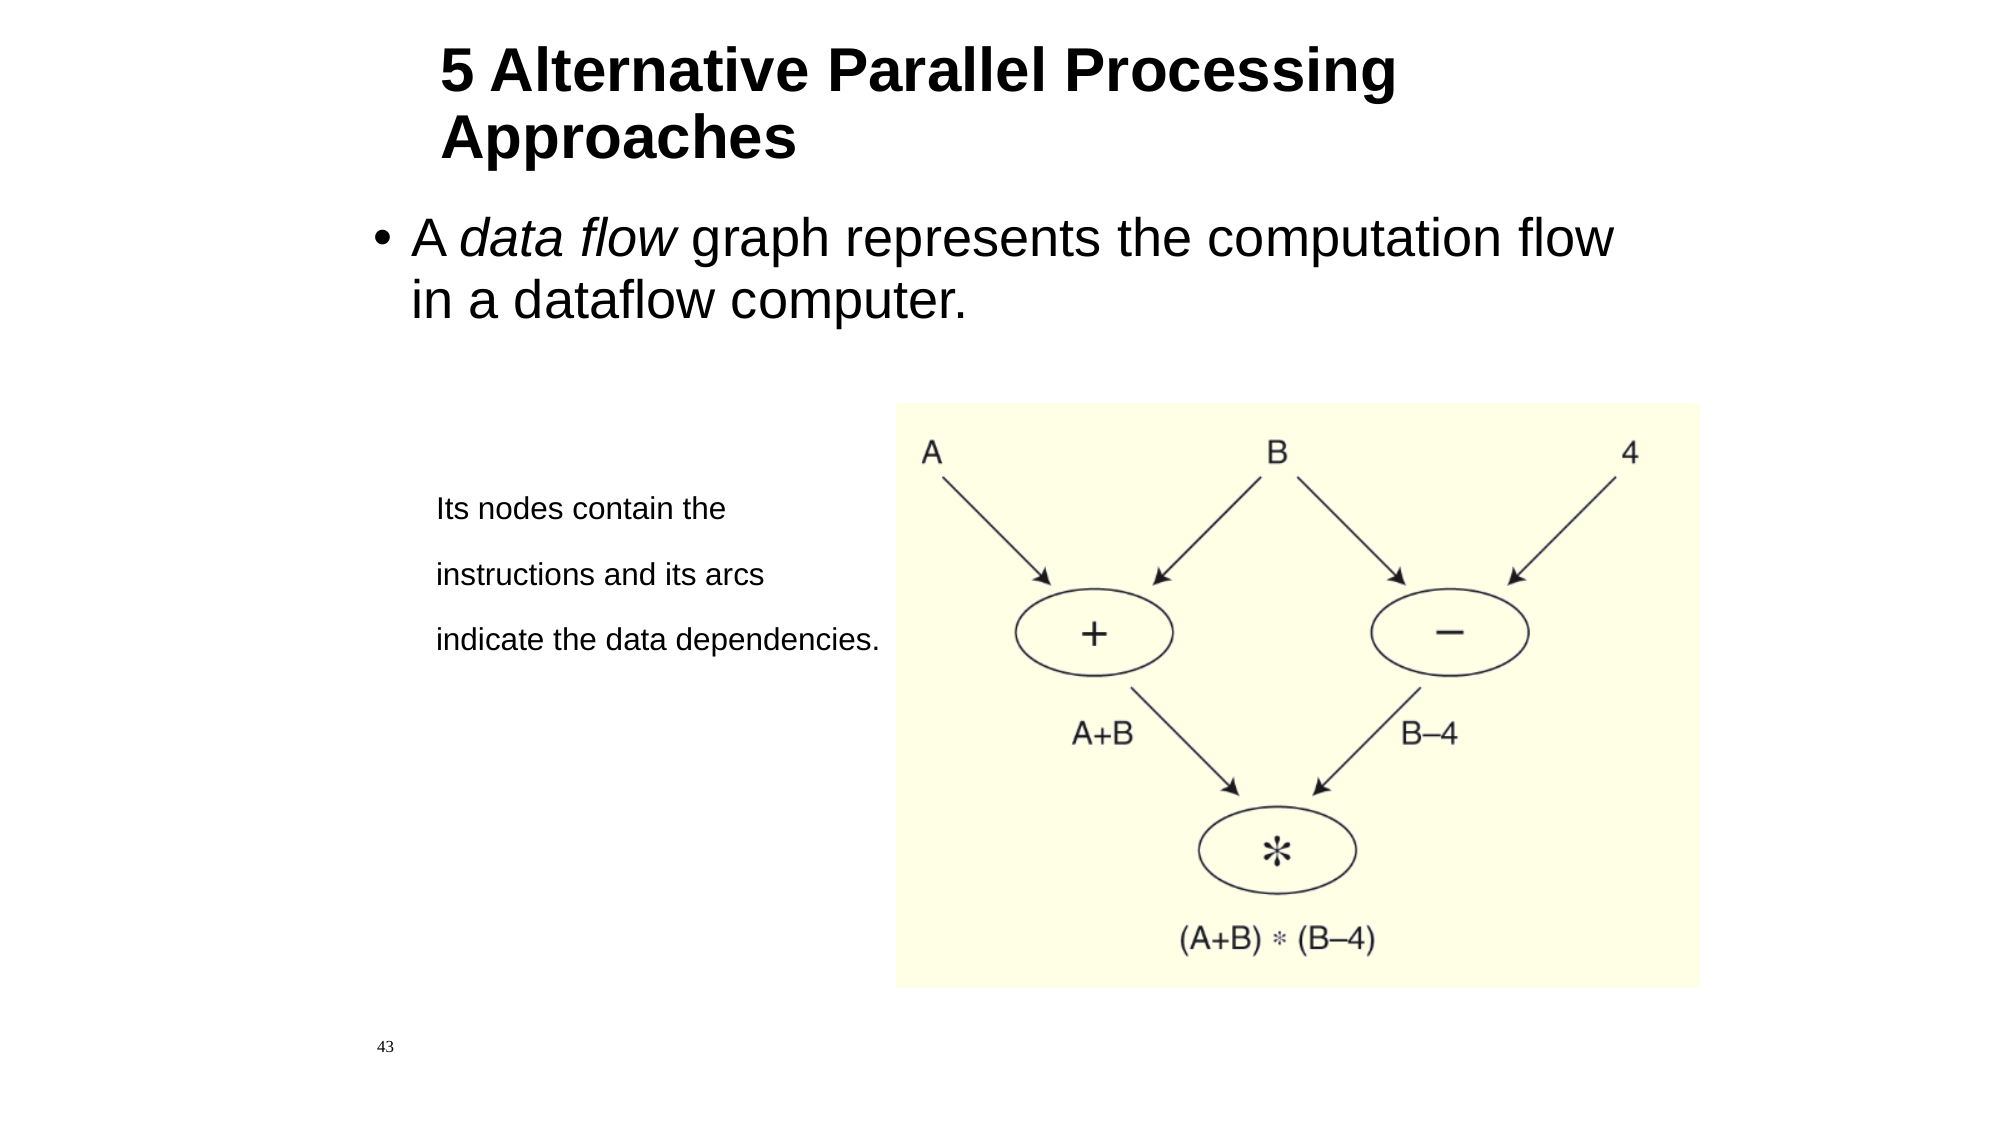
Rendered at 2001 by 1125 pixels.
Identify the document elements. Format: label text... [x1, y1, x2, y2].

text_box 43 [362, 1024, 675, 1100]
picture [896, 403, 1700, 988]
title 5 Alternative Parallel Processing Approaches [425, 29, 1588, 180]
list A data flow graph represents the computation flow in a dataflow computer. [358, 200, 1647, 375]
text_box Its nodes contain the instructions and its arcs indicate the data dependencies. [421, 474, 896, 685]
